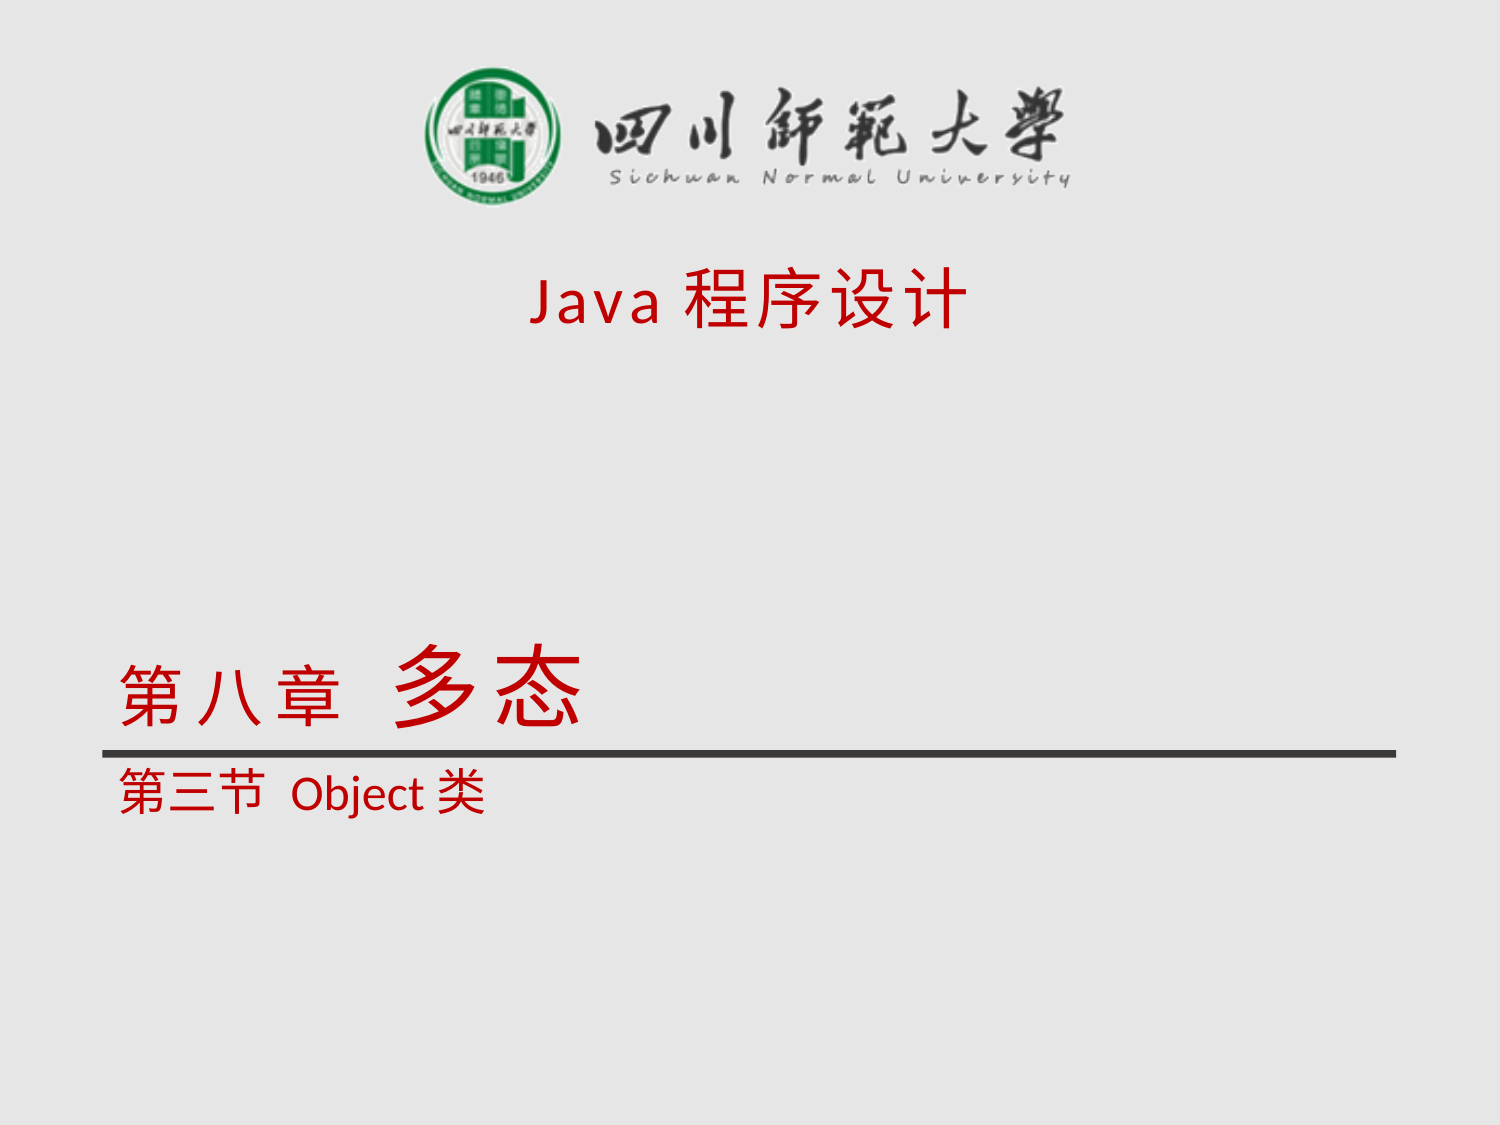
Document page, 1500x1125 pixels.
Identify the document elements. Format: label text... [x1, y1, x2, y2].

picture [420, 54, 1080, 210]
subtitle Java程序设计 [186, 258, 1312, 353]
list 第三节 Object类 [102, 759, 1397, 999]
title 第八章 多态 [102, 562, 1397, 749]
